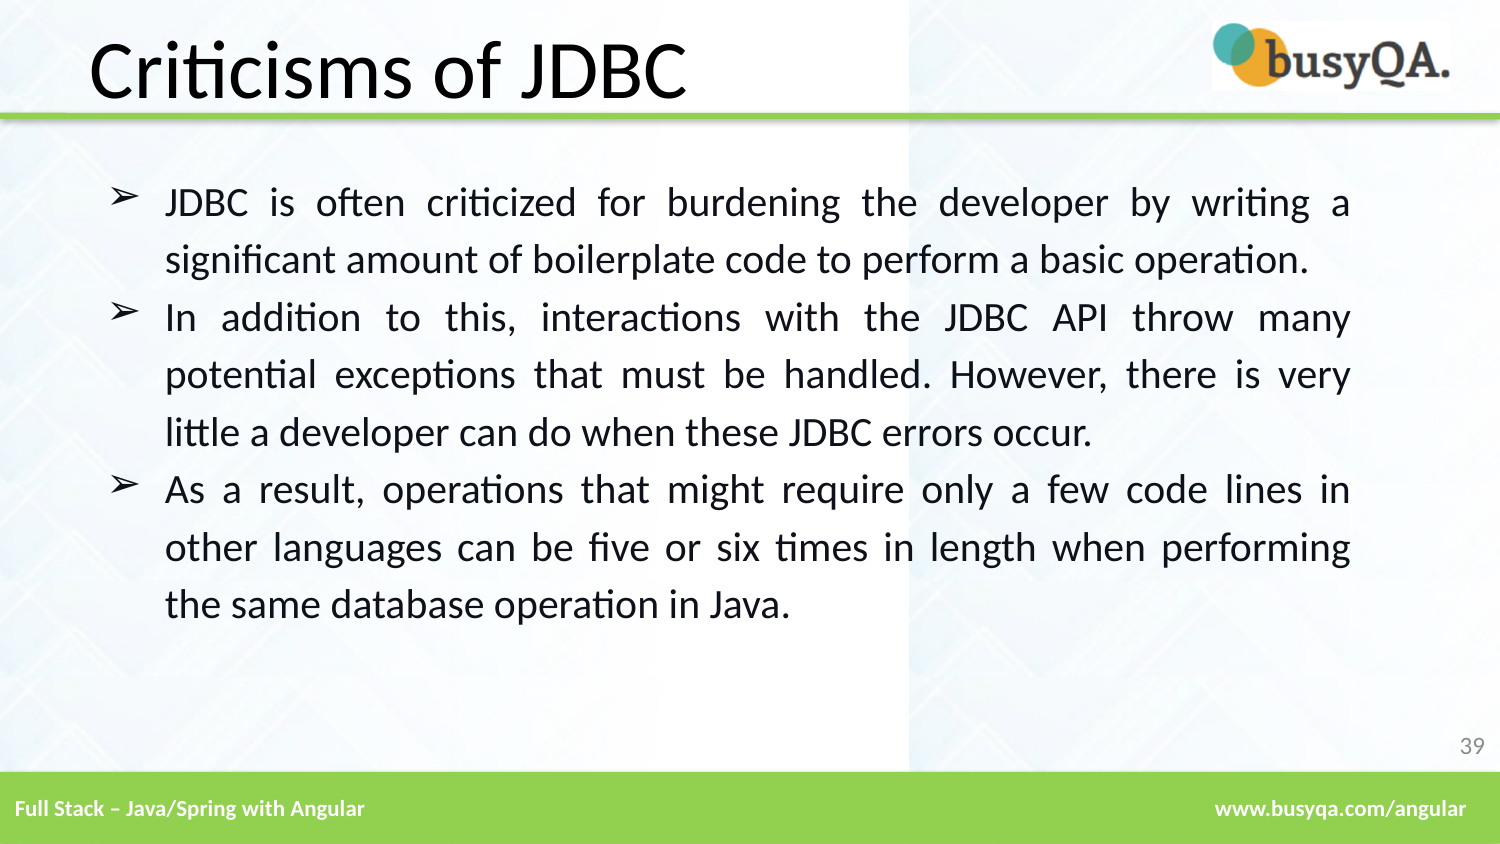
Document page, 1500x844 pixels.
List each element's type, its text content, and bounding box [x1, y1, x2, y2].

text_box JDBC is often criticized for burdening the developer by writing a significant amount of boilerplate code to perform a basic operation. In addition to this, interactions with the JDBC API throw many potential exceptions that must be handled. However, there is very little a developer can do when these JDBC errors occur. As a result, operations that might require only a few code lines in other languages can be five or six times in length when performing the same database operation in Java. [75, 159, 1367, 653]
text_box Criticisms of JDBC [75, 21, 728, 110]
picture [0, 119, 1500, 771]
picture [0, 0, 1500, 113]
